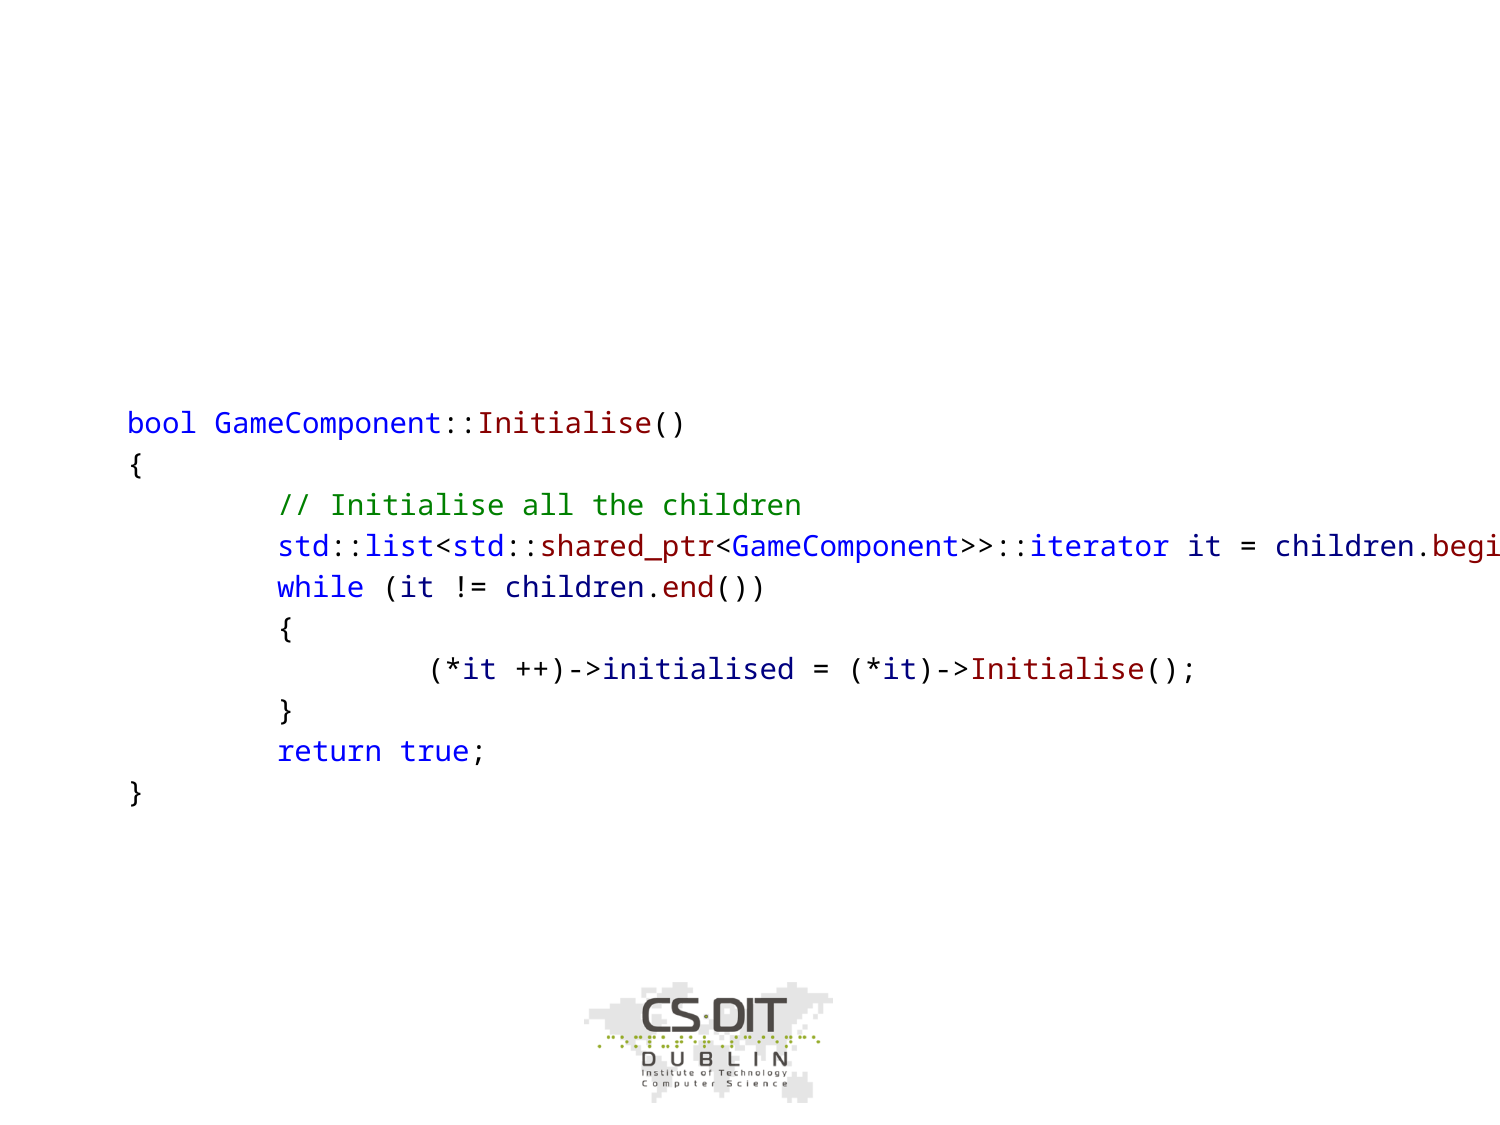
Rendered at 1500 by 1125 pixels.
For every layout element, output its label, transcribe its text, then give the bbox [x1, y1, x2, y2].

list bool GameComponent::Initialise() { // Initialise all the children std::list<std::shared_ptr<GameComponent>>::iterator it = children.begin(); while (it != children.end()) { (*it ++)->initialised = (*it)->Initialise(); } return true; } [112, 397, 1500, 1125]
